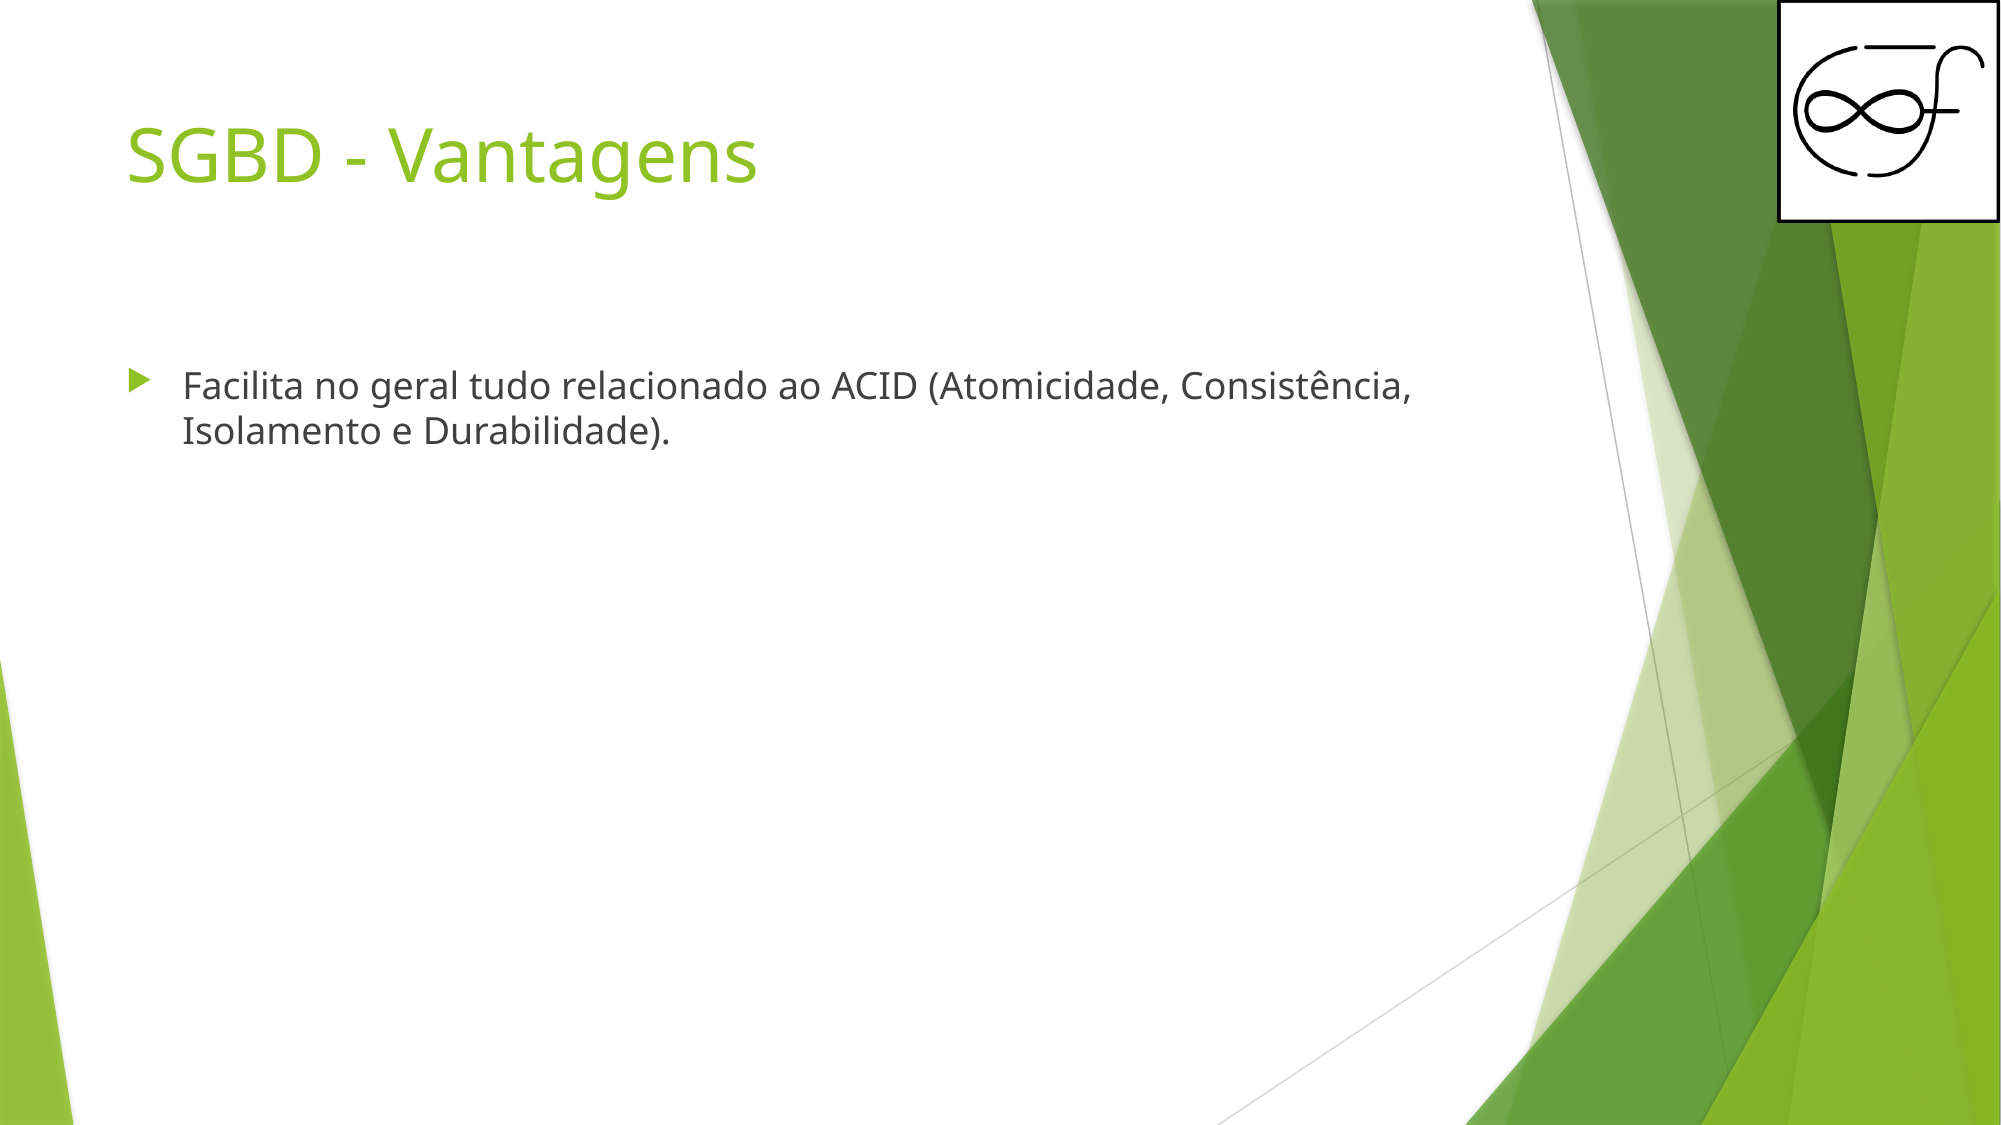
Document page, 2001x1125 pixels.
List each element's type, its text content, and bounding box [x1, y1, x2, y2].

title SGBD - Vantagens [111, 99, 1522, 317]
picture [1777, 0, 2000, 223]
list Facilita no geral tudo relacionado ao ACID (Atomicidade, Consistência, Isolamento e Durabilidade). [111, 354, 1522, 992]
